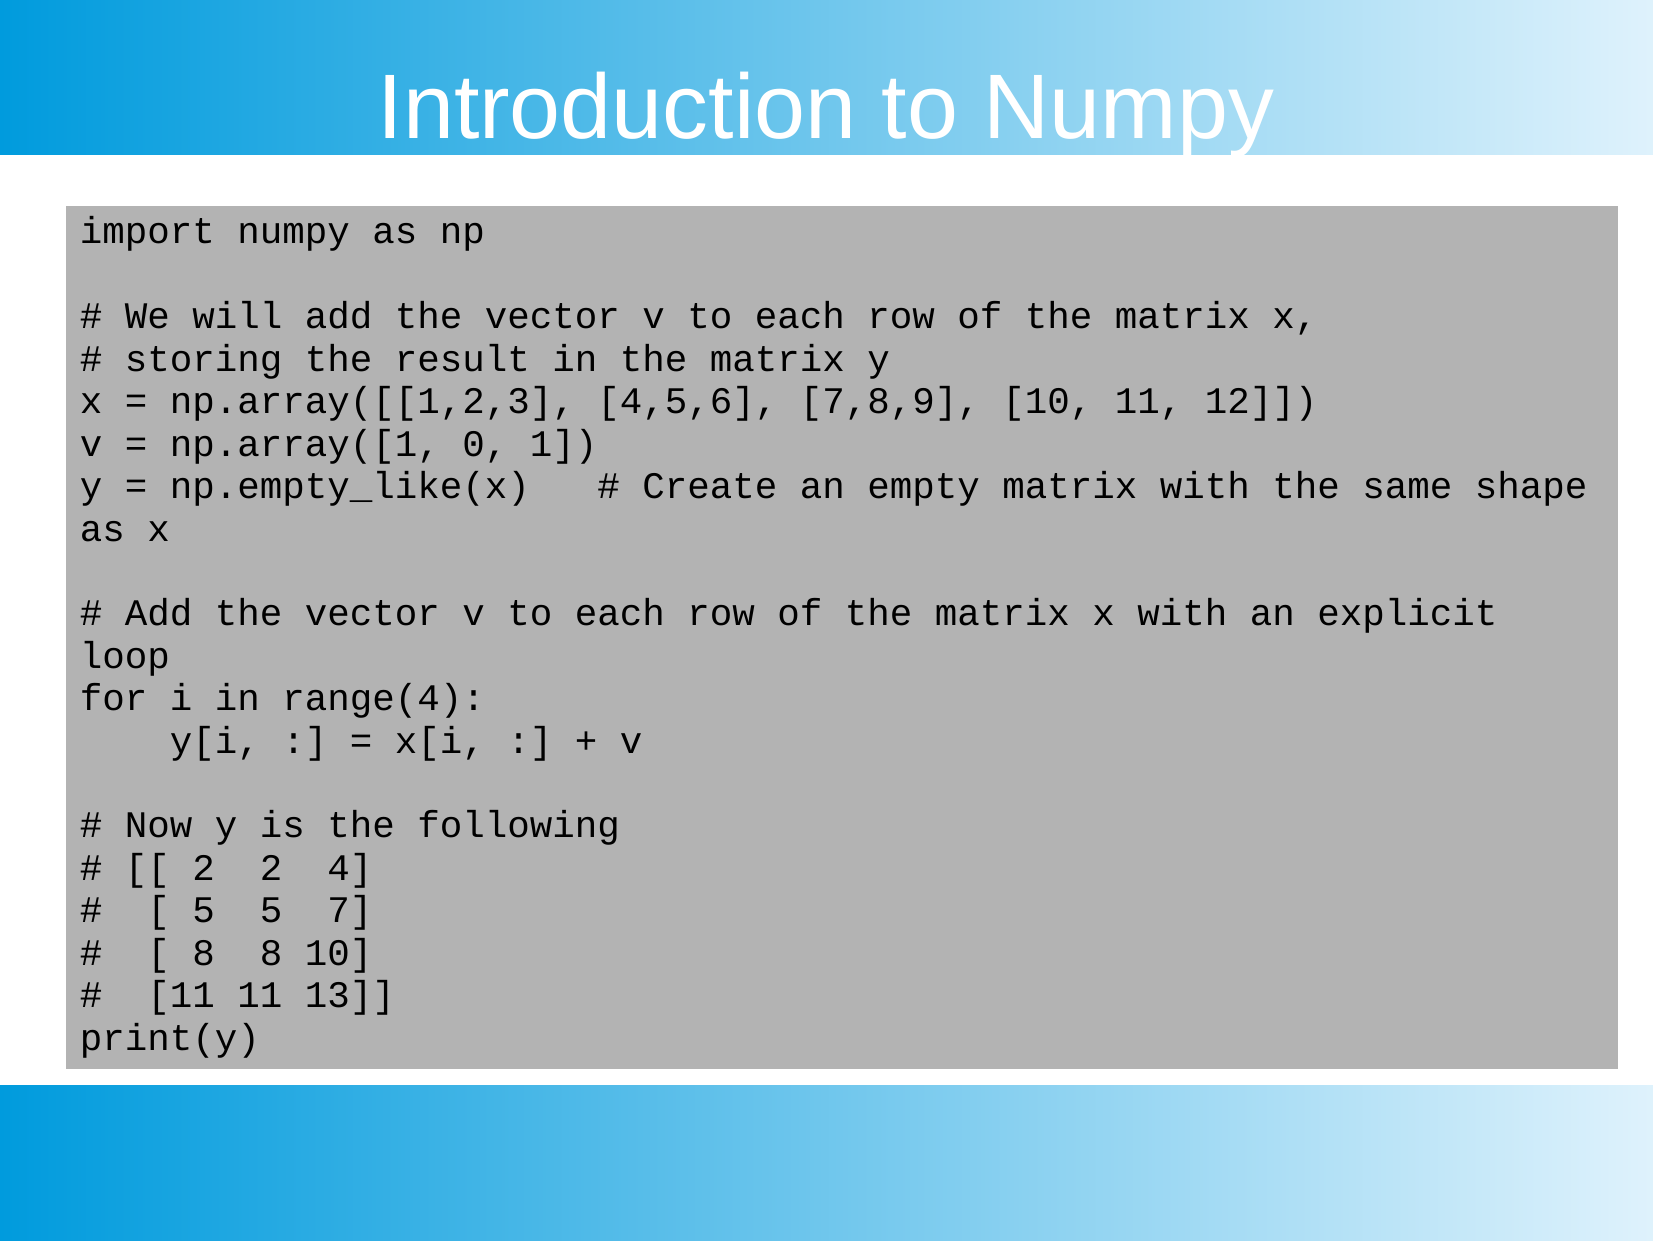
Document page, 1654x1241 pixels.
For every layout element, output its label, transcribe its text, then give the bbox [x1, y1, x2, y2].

table_header import numpy as np # We will add the vector v to each row of the matrix x, # storing the result in the matrix y x = np.array([[1,2,3], [4,5,6], [7,8,9], [10, 11, 12]]) v = np.array([1, 0, 1]) y = np.empty_like(x) # Create an empty matrix with the same shape as x # Add the vector v to each row of the matrix x with an explicit loop for i in range(4): y[i, :] = x[i, :] + v # Now y is the following # [[ 2 2 4] # [ 5 5 7] # [ 8 8 10] # [11 11 13]] print(y) [66, 206, 1618, 1069]
text_box Introduction to Numpy [82, 49, 1571, 154]
